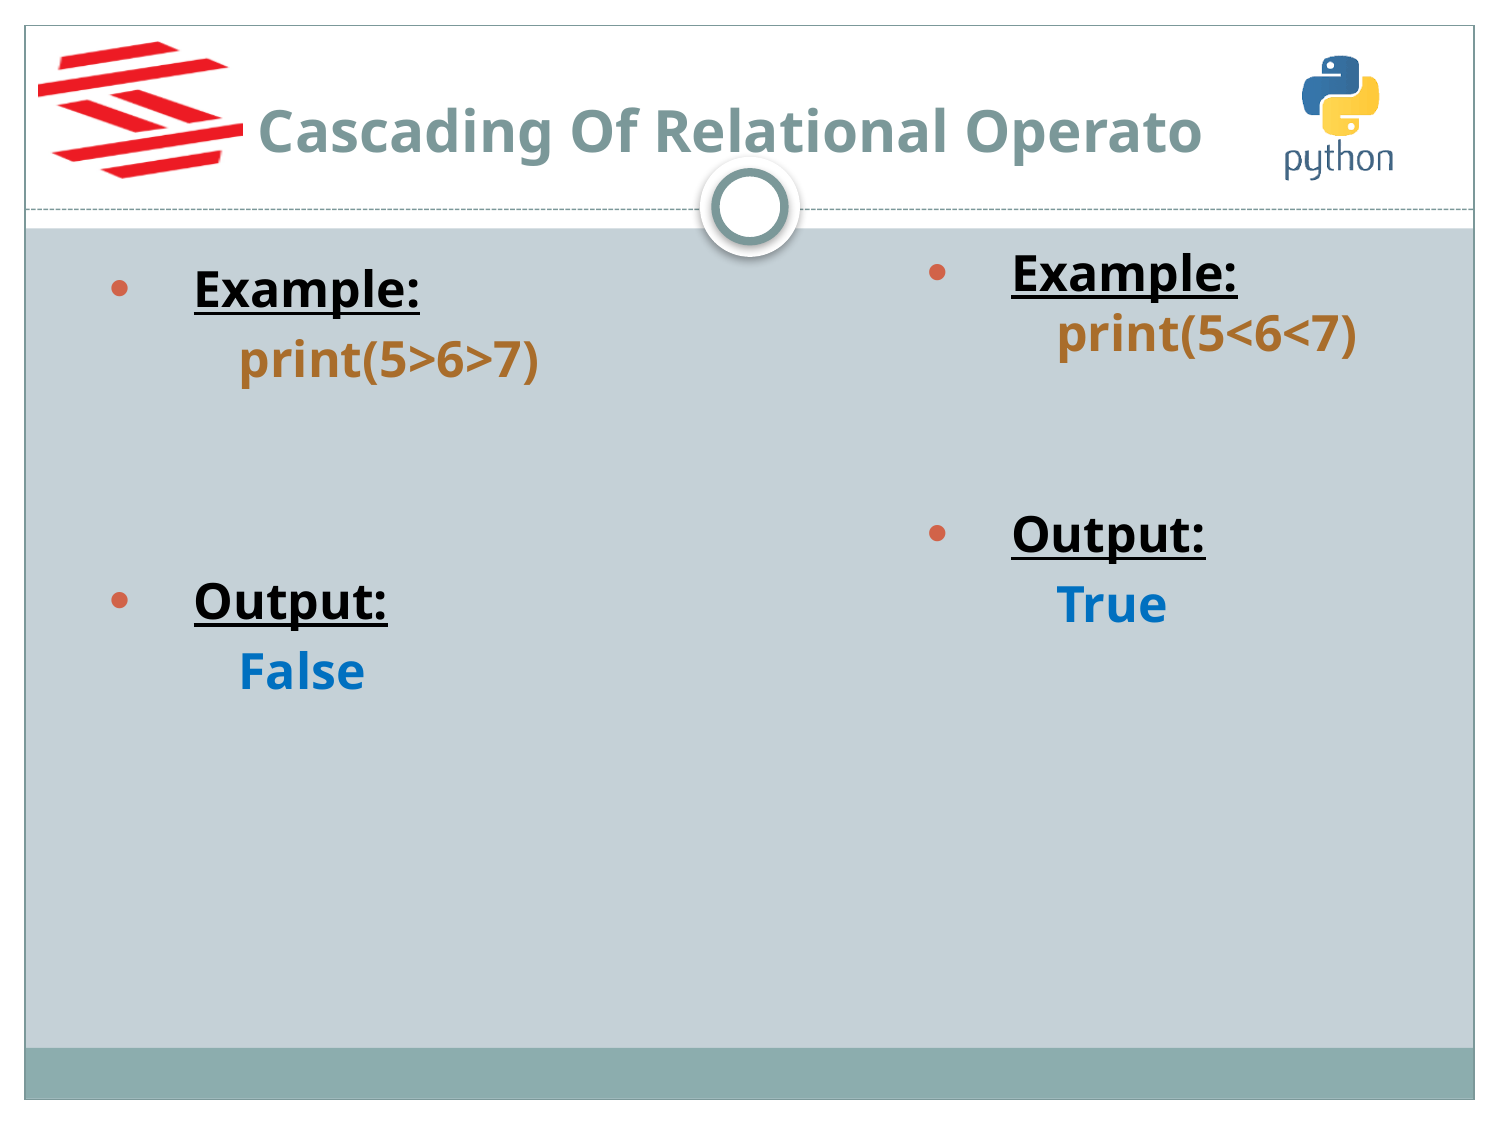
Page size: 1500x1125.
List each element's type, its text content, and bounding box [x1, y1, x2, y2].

picture [1206, 53, 1471, 186]
picture [37, 40, 243, 185]
title Cascading Of Relational Operators [248, 46, 1459, 172]
list Example: print(5>6>7) Output: False [49, 250, 1445, 1047]
text_box Example: print(5<6<7) Output: True [867, 234, 1418, 1031]
